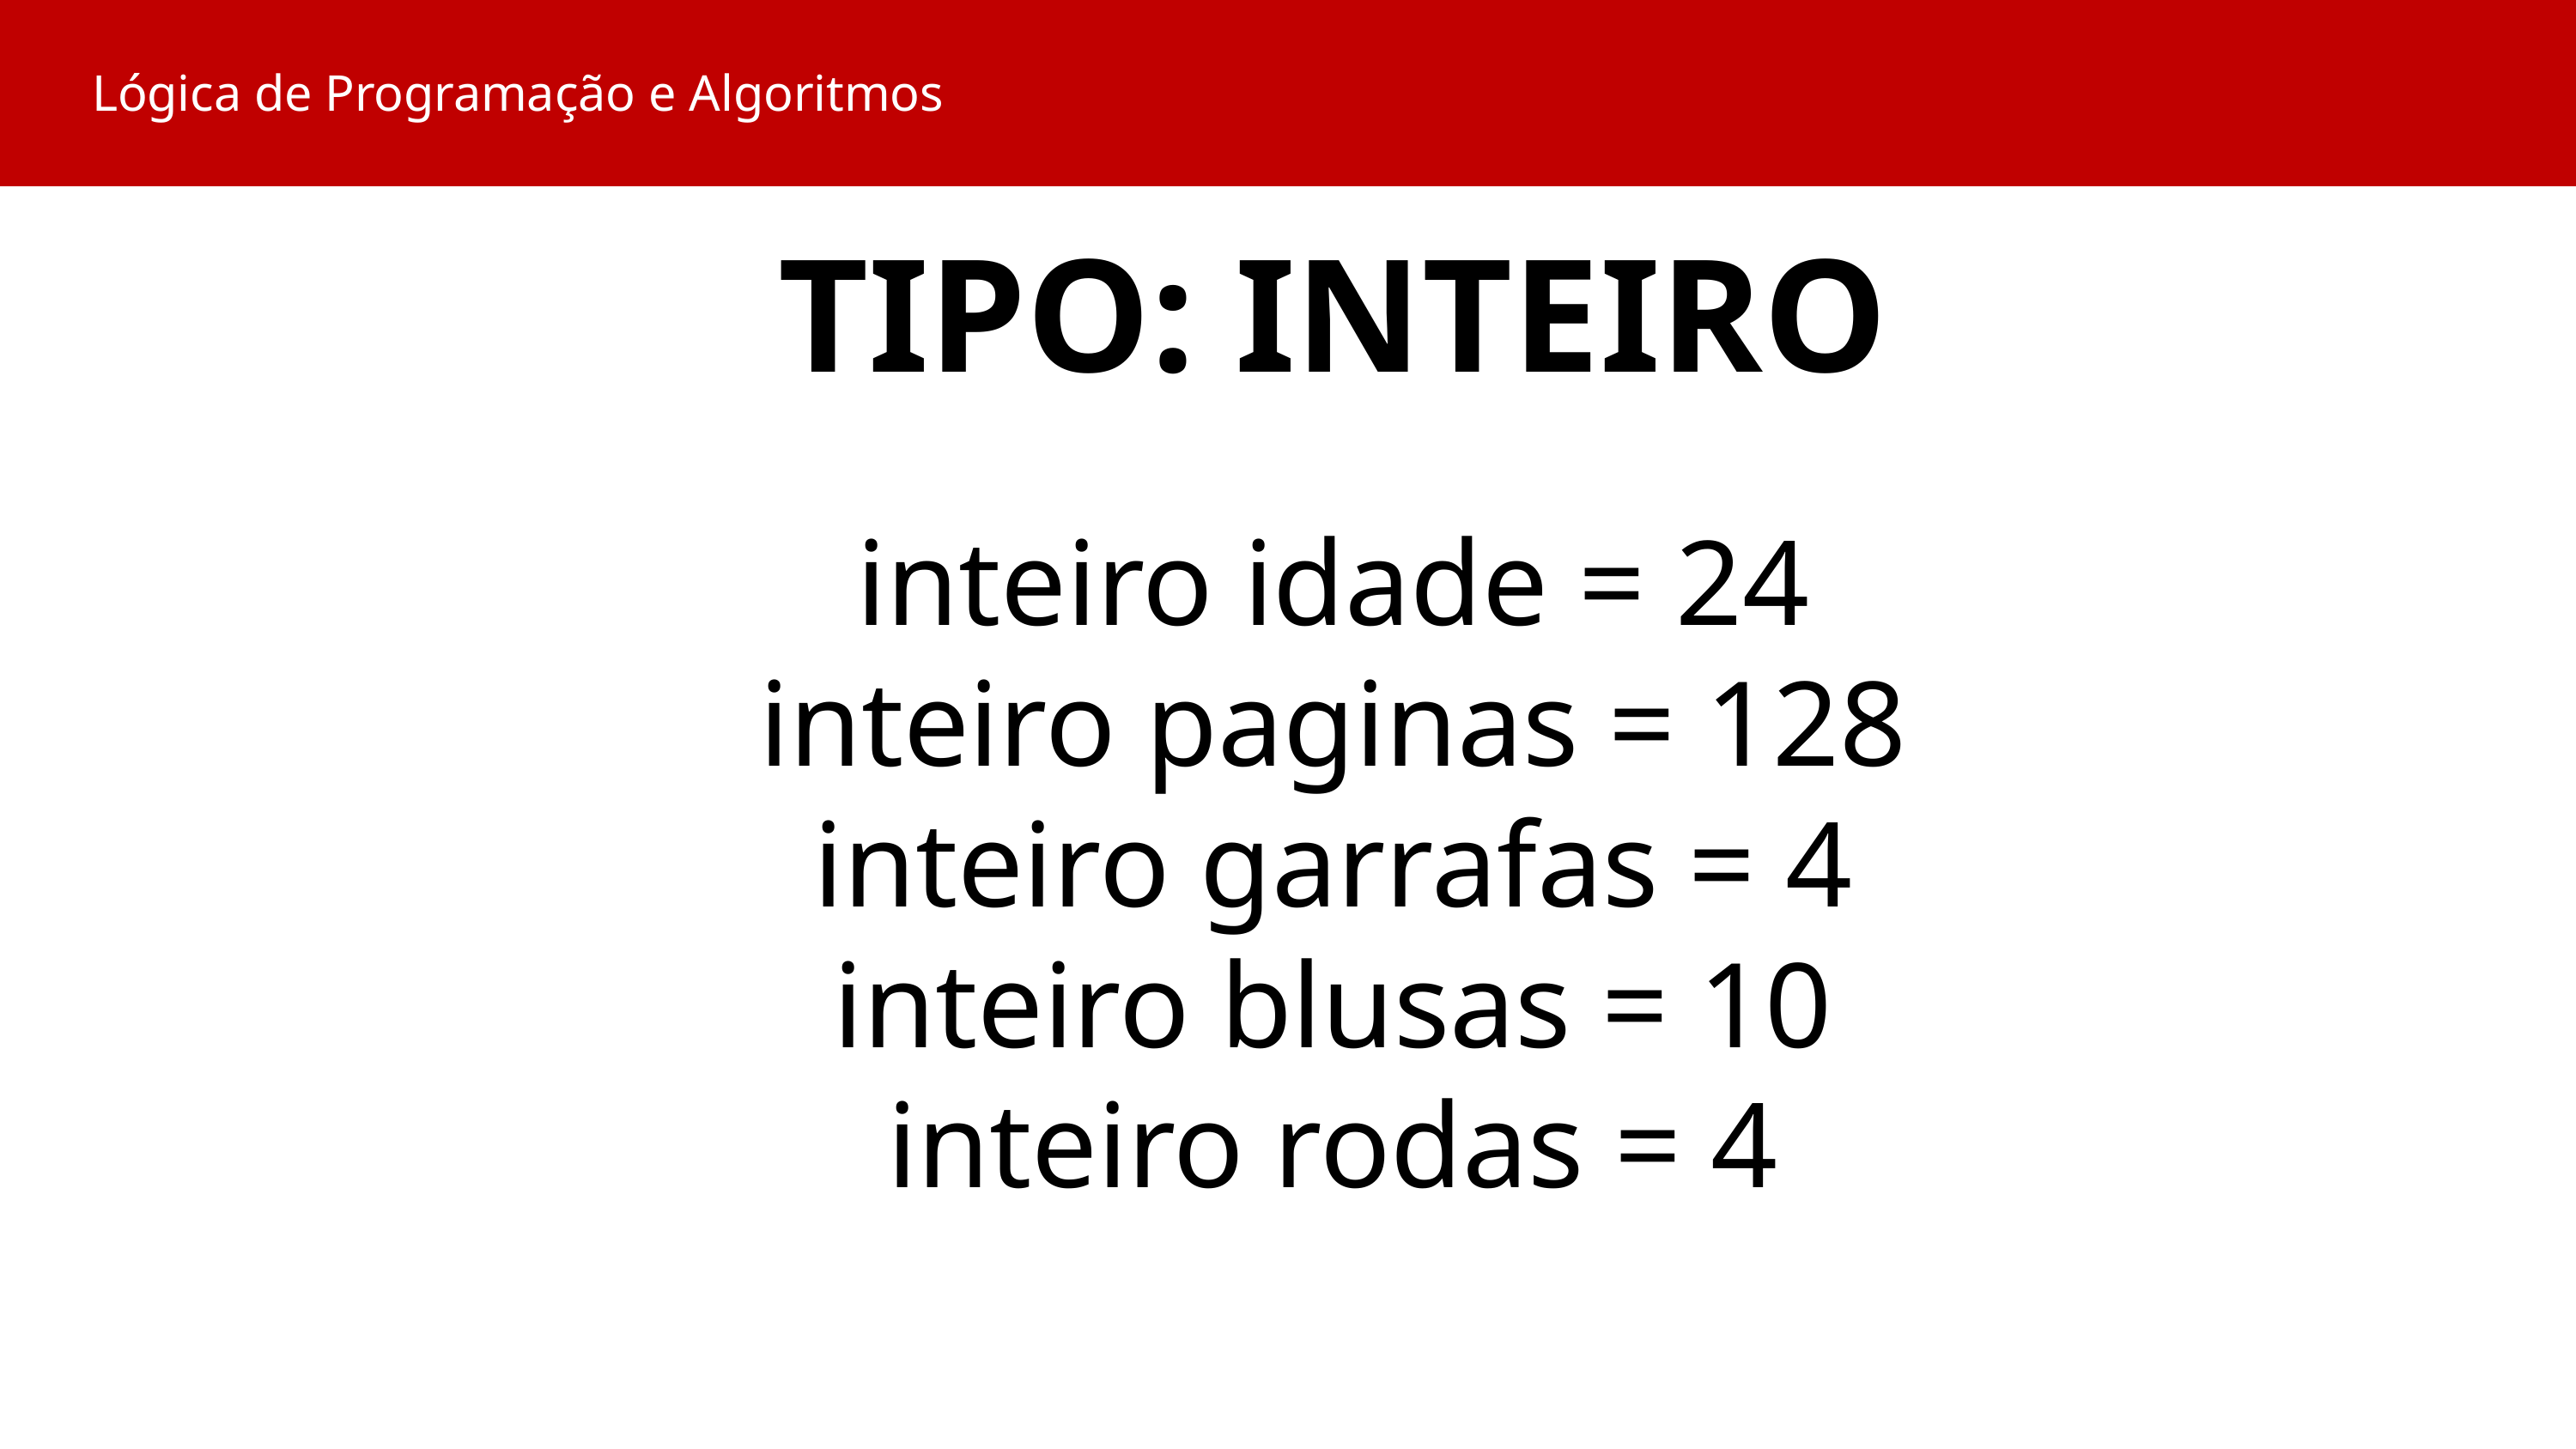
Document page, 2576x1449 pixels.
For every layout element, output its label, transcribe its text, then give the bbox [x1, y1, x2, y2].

text_box TIPO: INTEIRO [199, 306, 2467, 404]
text_box inteiro idade = 24 inteiro paginas = 128 inteiro garrafas = 4 inteiro blusas = 10 inteiro rodas = 4 [199, 508, 2467, 1211]
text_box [0, 0, 2576, 186]
